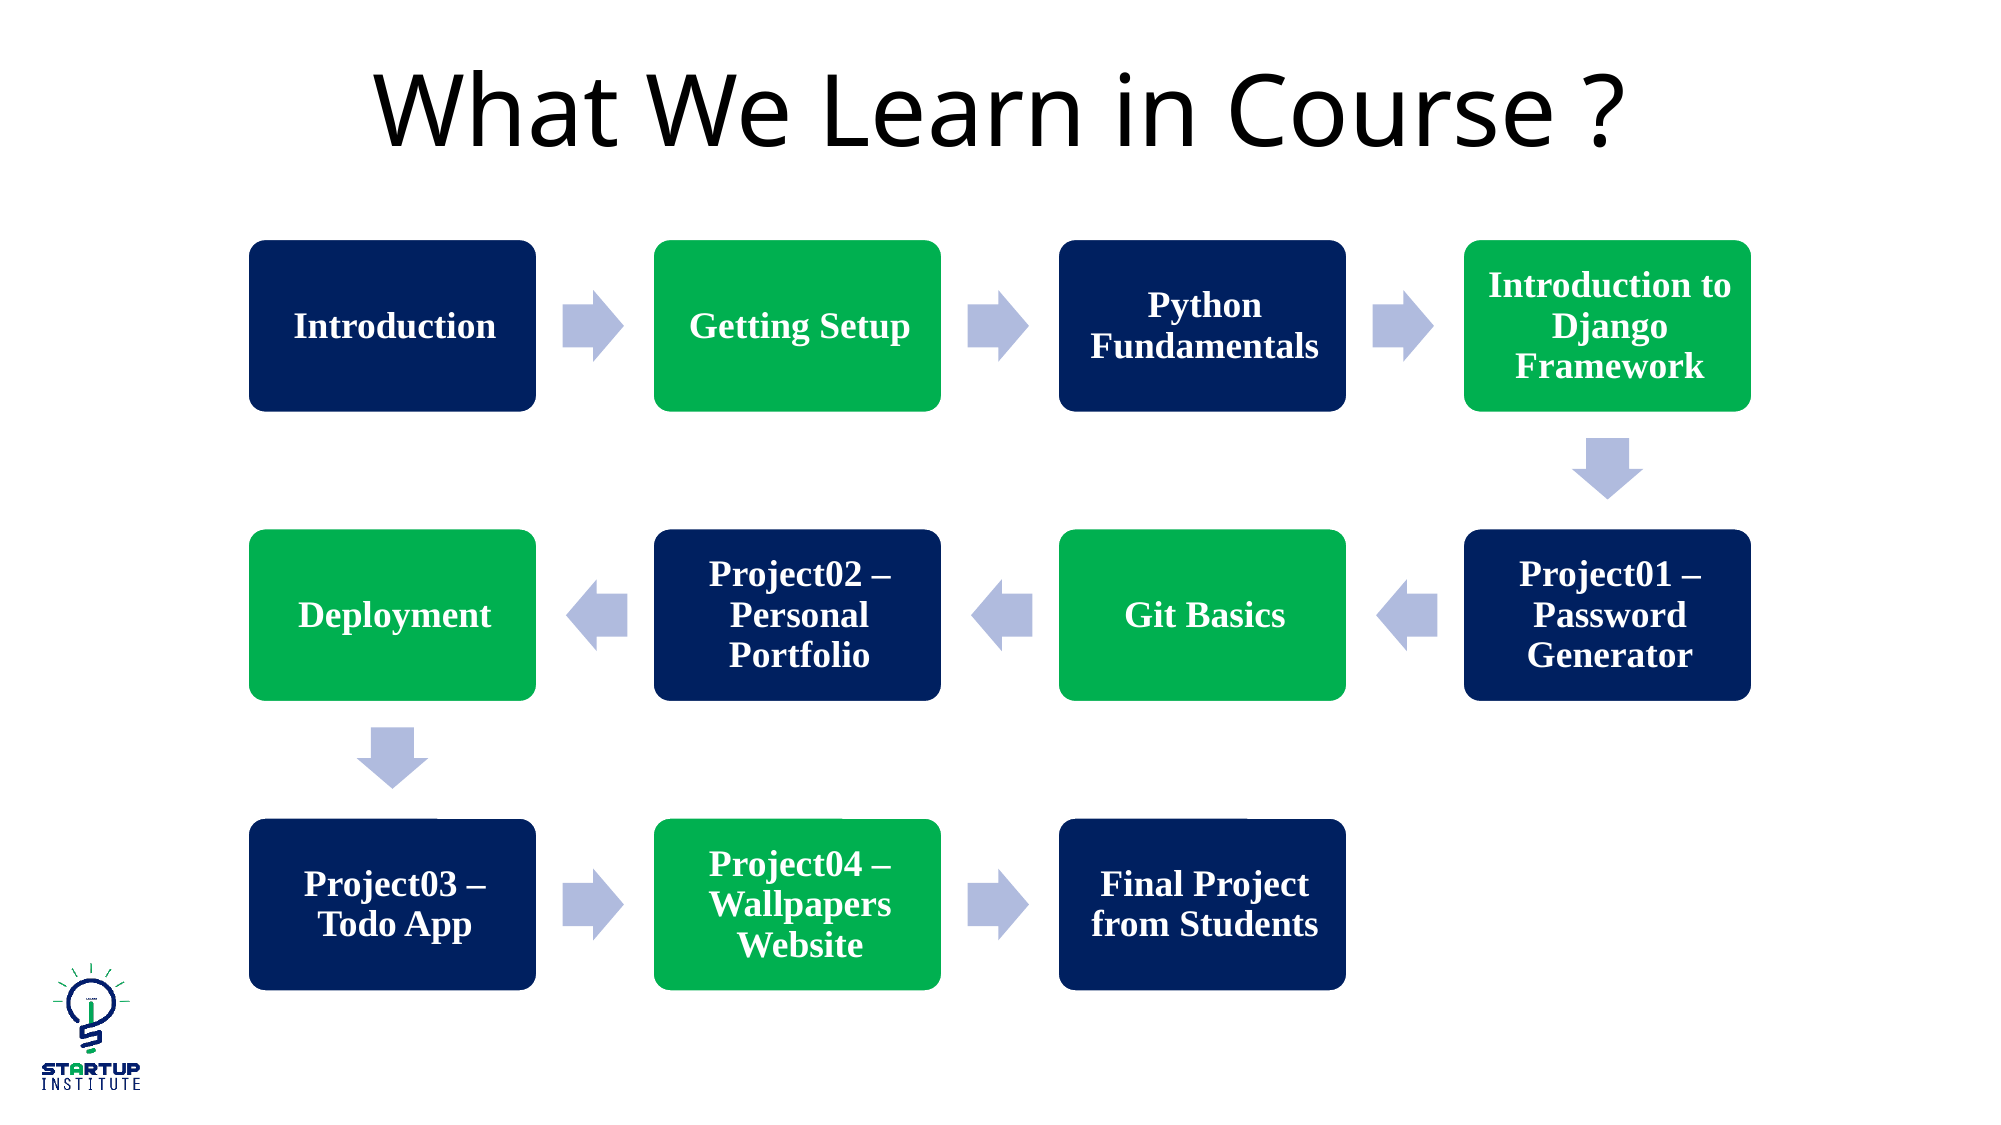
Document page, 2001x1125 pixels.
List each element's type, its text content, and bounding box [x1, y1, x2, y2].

picture [42, 963, 140, 1091]
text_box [247, 212, 1753, 1019]
text_box What We Learn in Course ? [328, 53, 1672, 212]
